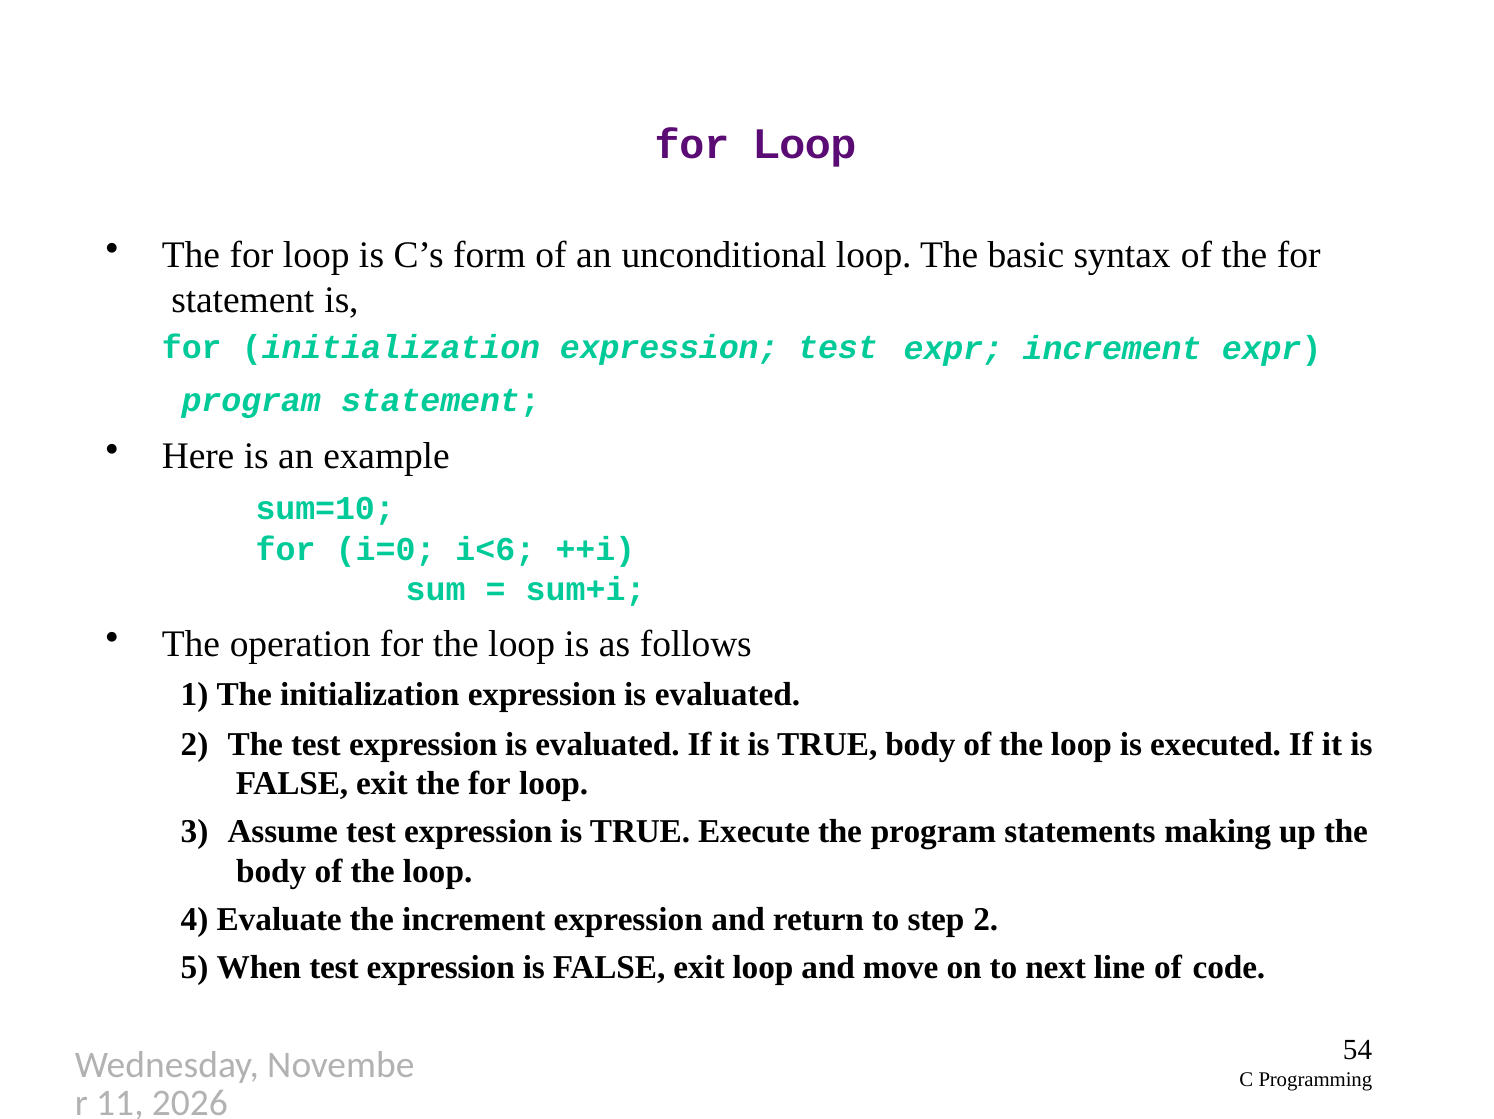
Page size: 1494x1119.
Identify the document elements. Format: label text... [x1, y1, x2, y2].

title for Loop [200, 116, 1294, 229]
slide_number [74, 1040, 419, 1097]
text_box The for loop is C’s form of an unconditional loop. The basic syntax of the for statement is, [103, 229, 1328, 320]
text_box for (initialization expression; test program statement; Here is an example sum=10; for (i=0; i<6; ++i) sum = sum+i; The operation for the loop is as follows The initialization expression is evaluated. [103, 313, 886, 713]
text_box The test expression is evaluated. If it is TRUE, body of the loop is executed. If it is FALSE, exit the for loop. Assume test expression is TRUE. Execute the program statements making up the body of the loop. Evaluate the increment expression and return to step 2. When test expression is FALSE, exit loop and move on to next line of code. [178, 721, 1378, 986]
text_box expr; increment expr) [901, 325, 1327, 366]
slide_number 54 C Programming [1235, 1034, 1376, 1119]
